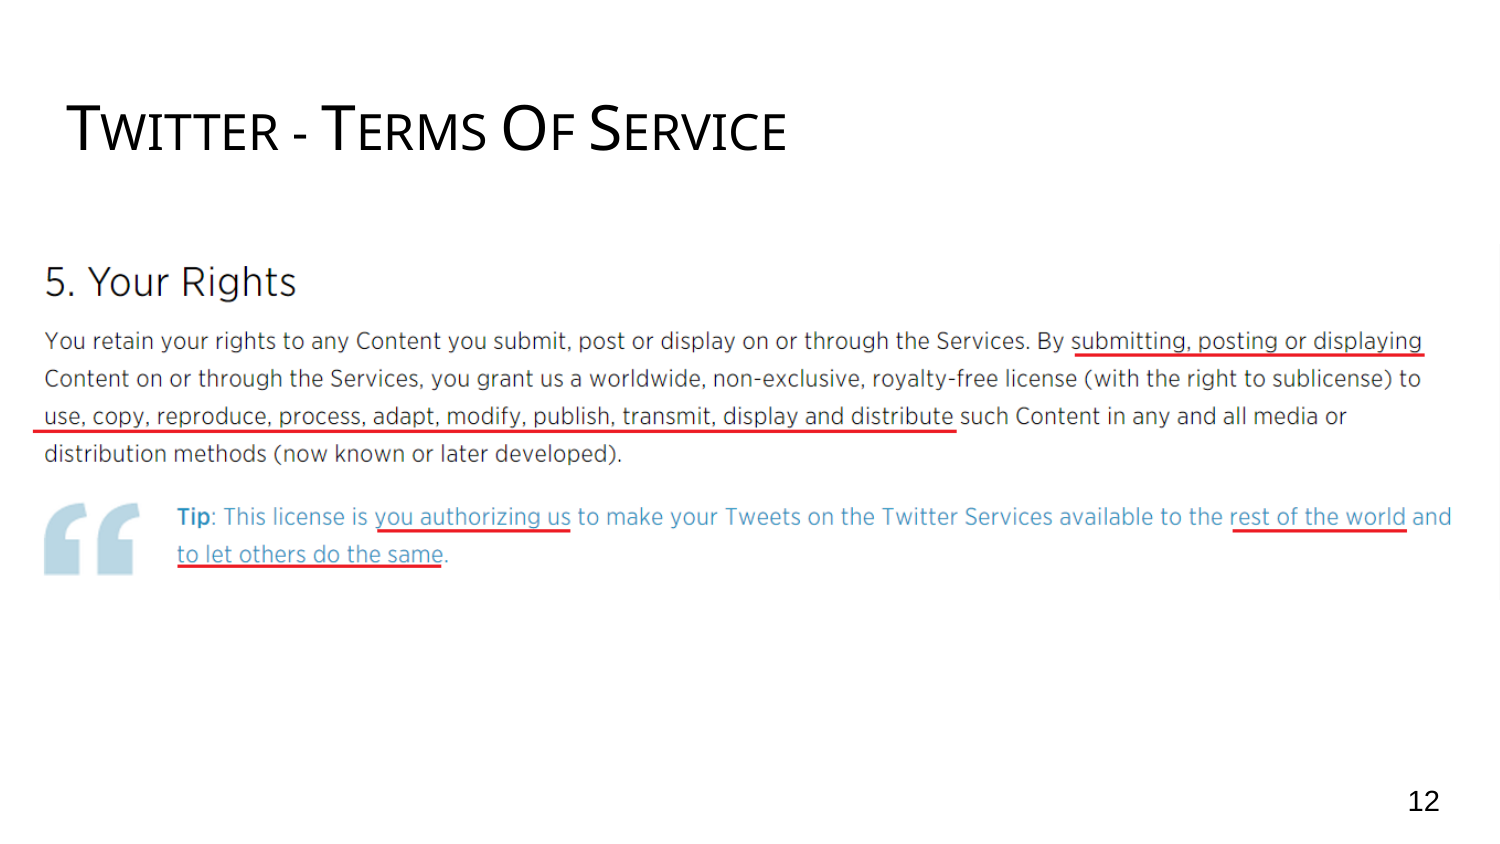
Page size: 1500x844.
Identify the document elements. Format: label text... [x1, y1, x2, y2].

slide_number ‹#› [1392, 767, 1483, 833]
title TWITTER - TERMS OF SERVICE [51, 72, 1449, 167]
picture [12, 243, 1500, 600]
